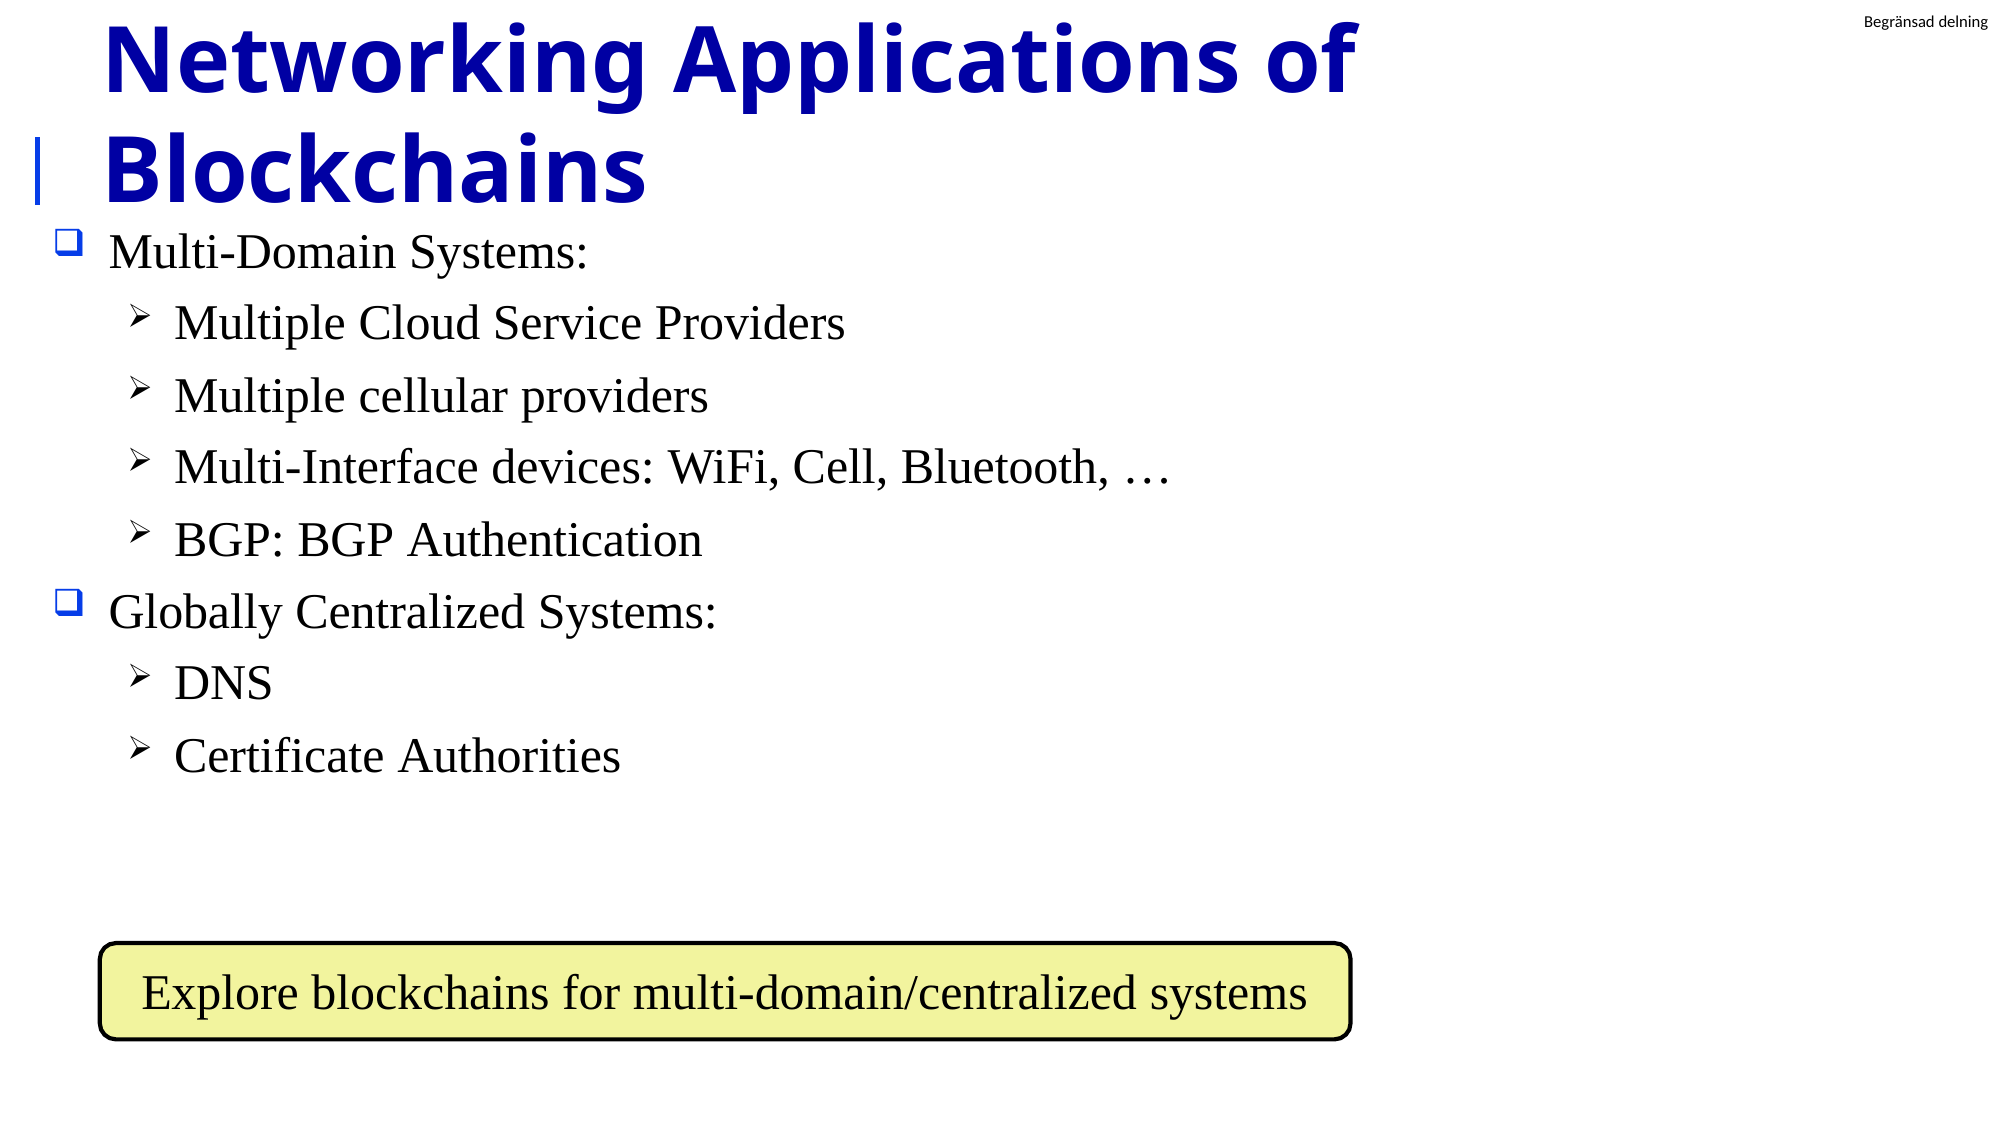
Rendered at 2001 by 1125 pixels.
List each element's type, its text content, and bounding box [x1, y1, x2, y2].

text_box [97, 940, 1353, 1042]
text_box Multi-Domain Systems: Multiple Cloud Service Providers Multiple cellular providers Multi-Interface devices: WiFi, Cell, Bluetooth, … BGP: BGP Authentication Globally Centralized Systems: DNS Certificate Authorities [50, 203, 1178, 783]
title Networking Applications of Blockchains [99, 0, 1602, 221]
